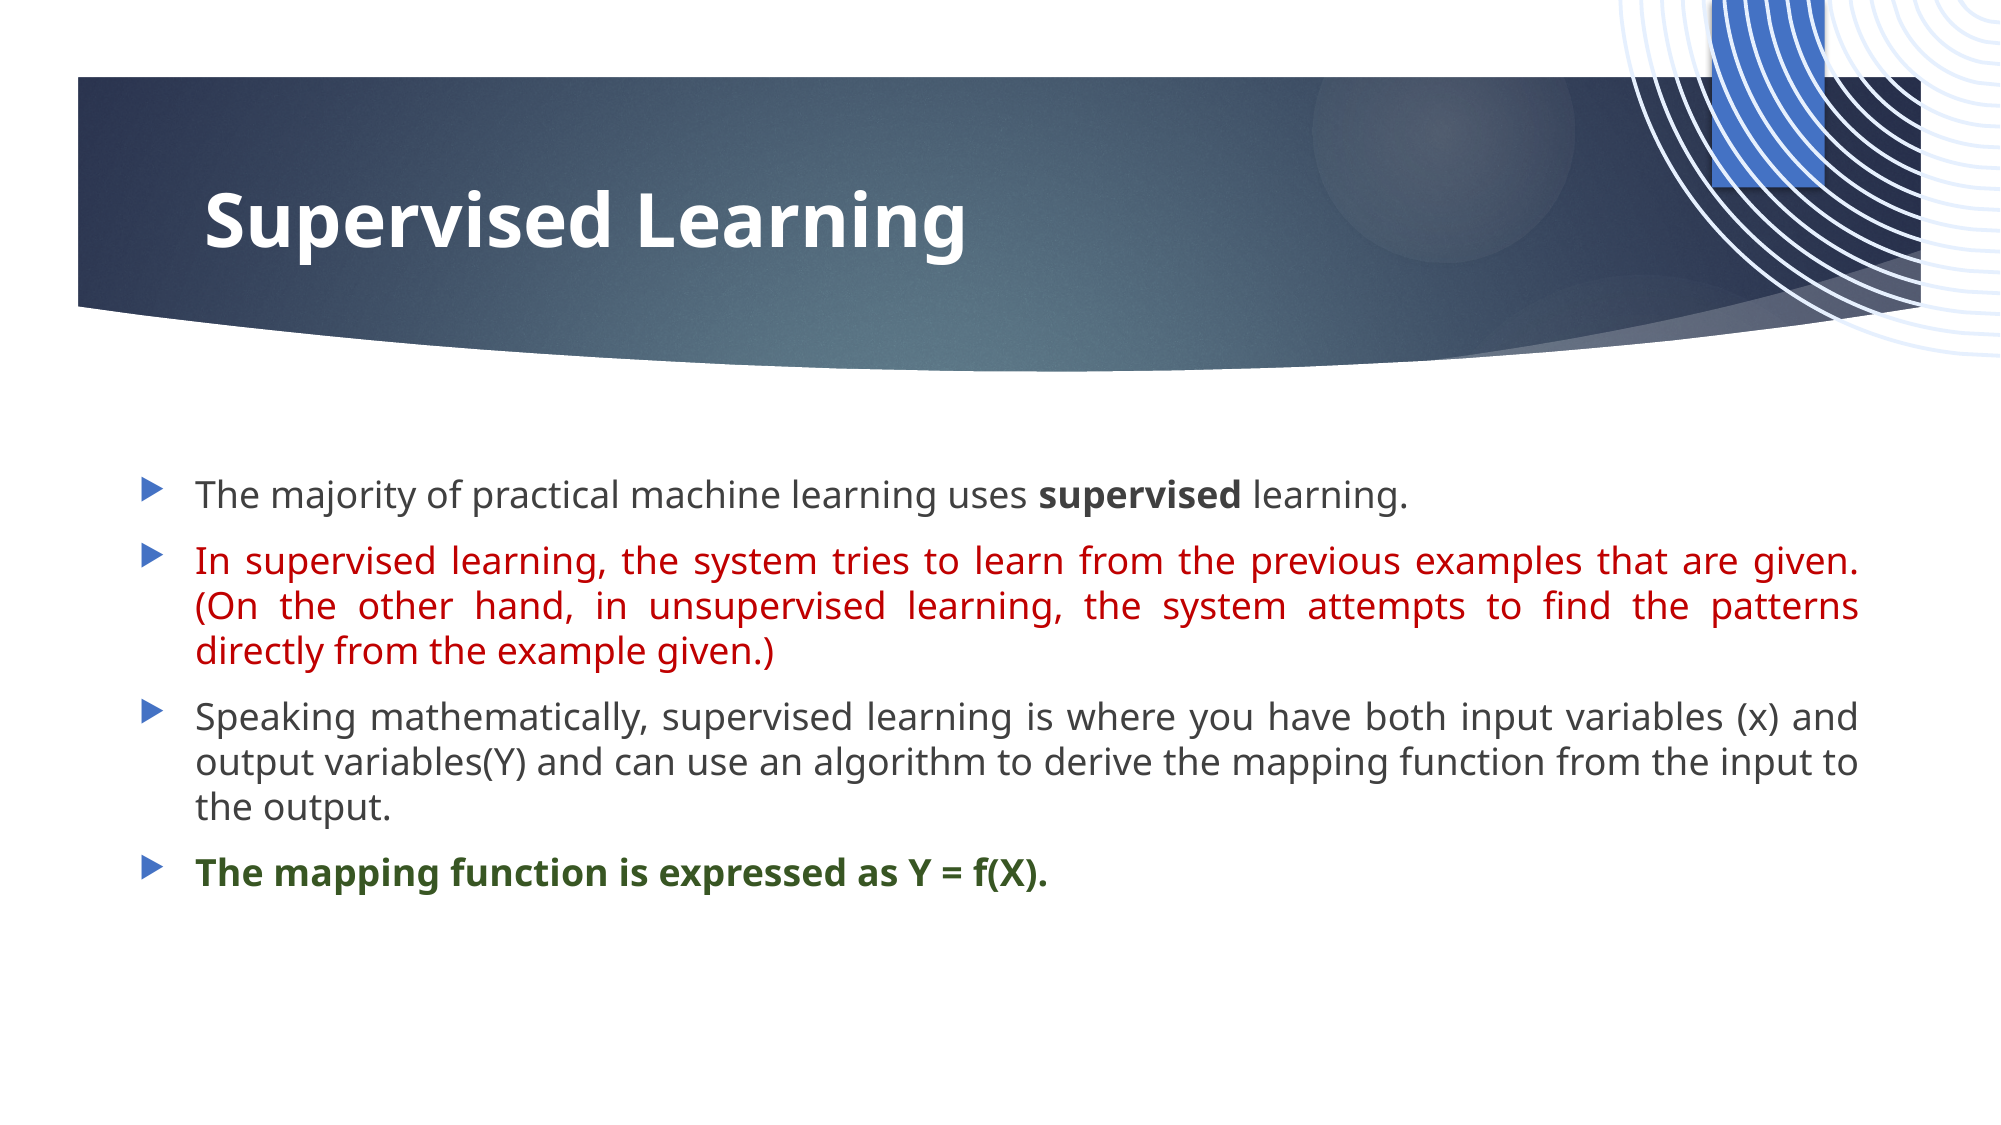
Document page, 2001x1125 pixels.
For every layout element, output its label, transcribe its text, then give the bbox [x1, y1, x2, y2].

title Supervised Learning [189, 159, 1627, 276]
list The majority of practical machine learning uses supervised learning. In supervised learning, the system tries to learn from the previous examples that are given. (On the other hand, in unsupervised learning, the system attempts to find the patterns directly from the example given.) Speaking mathematically, supervised learning is where you have both input variables (x) and output variables(Y) and can use an algorithm to derive the mapping function from the input to the output. The mapping function is expressed as Y = f(X). [124, 463, 1876, 929]
